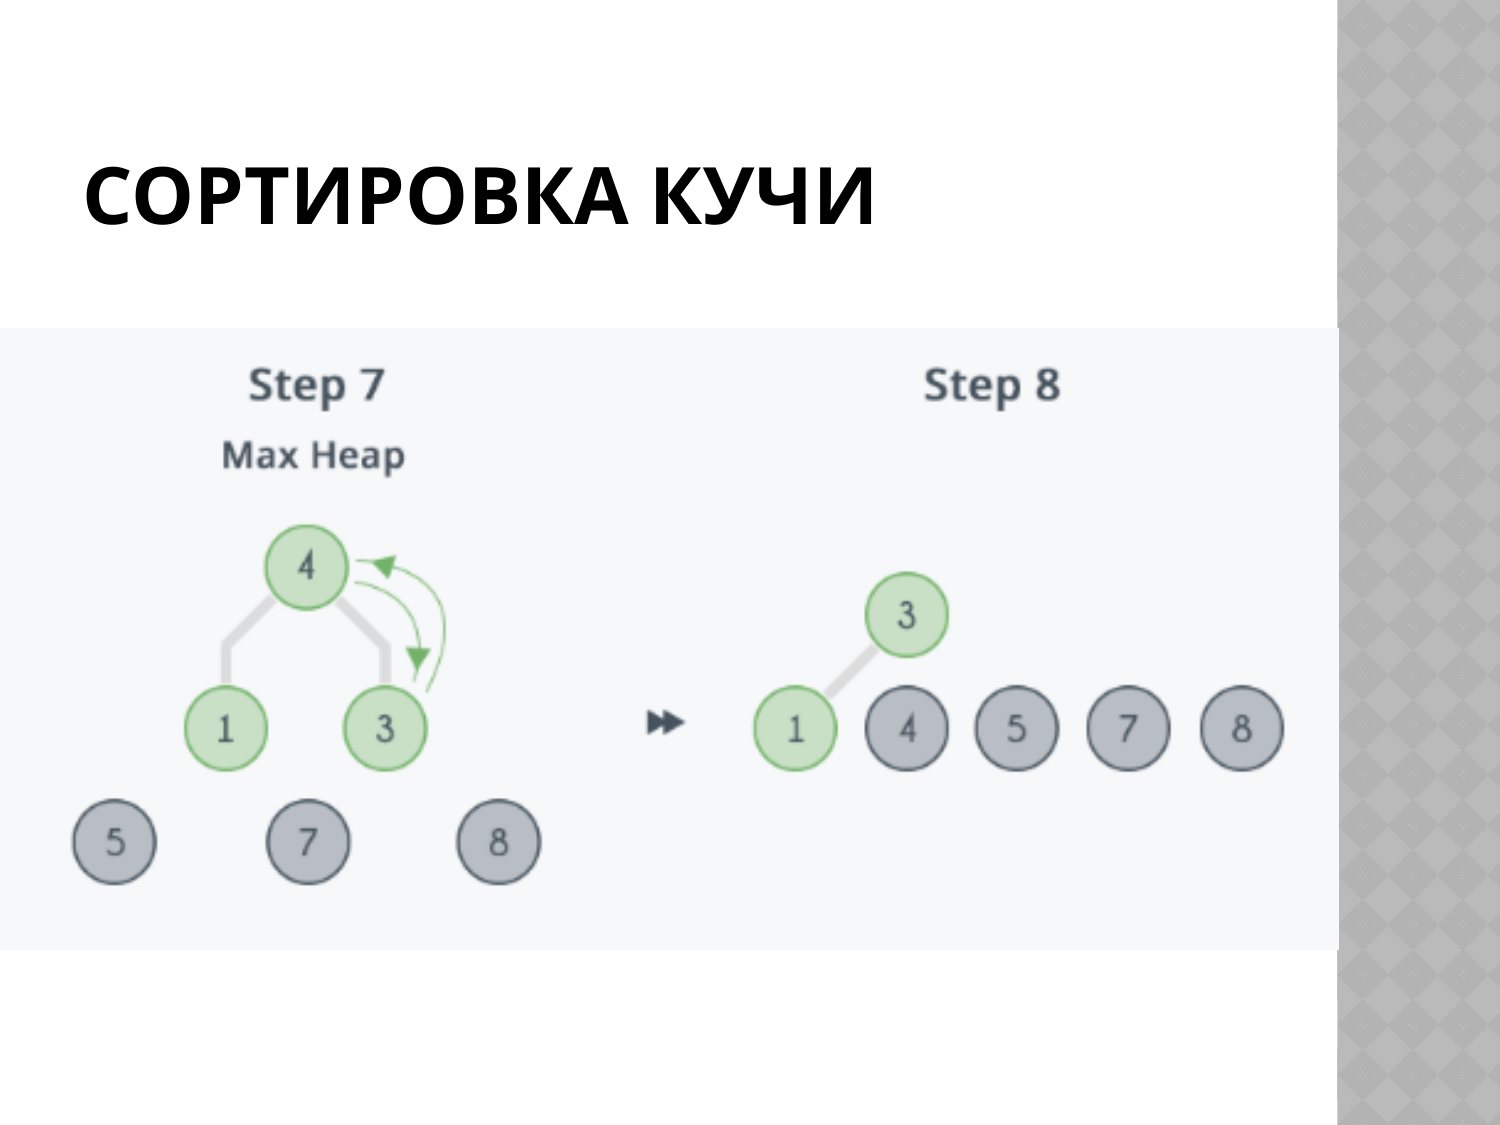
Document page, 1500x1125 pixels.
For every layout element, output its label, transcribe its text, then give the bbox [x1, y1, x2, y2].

title Сортировка кучи [75, 52, 1263, 240]
picture [0, 327, 1339, 950]
